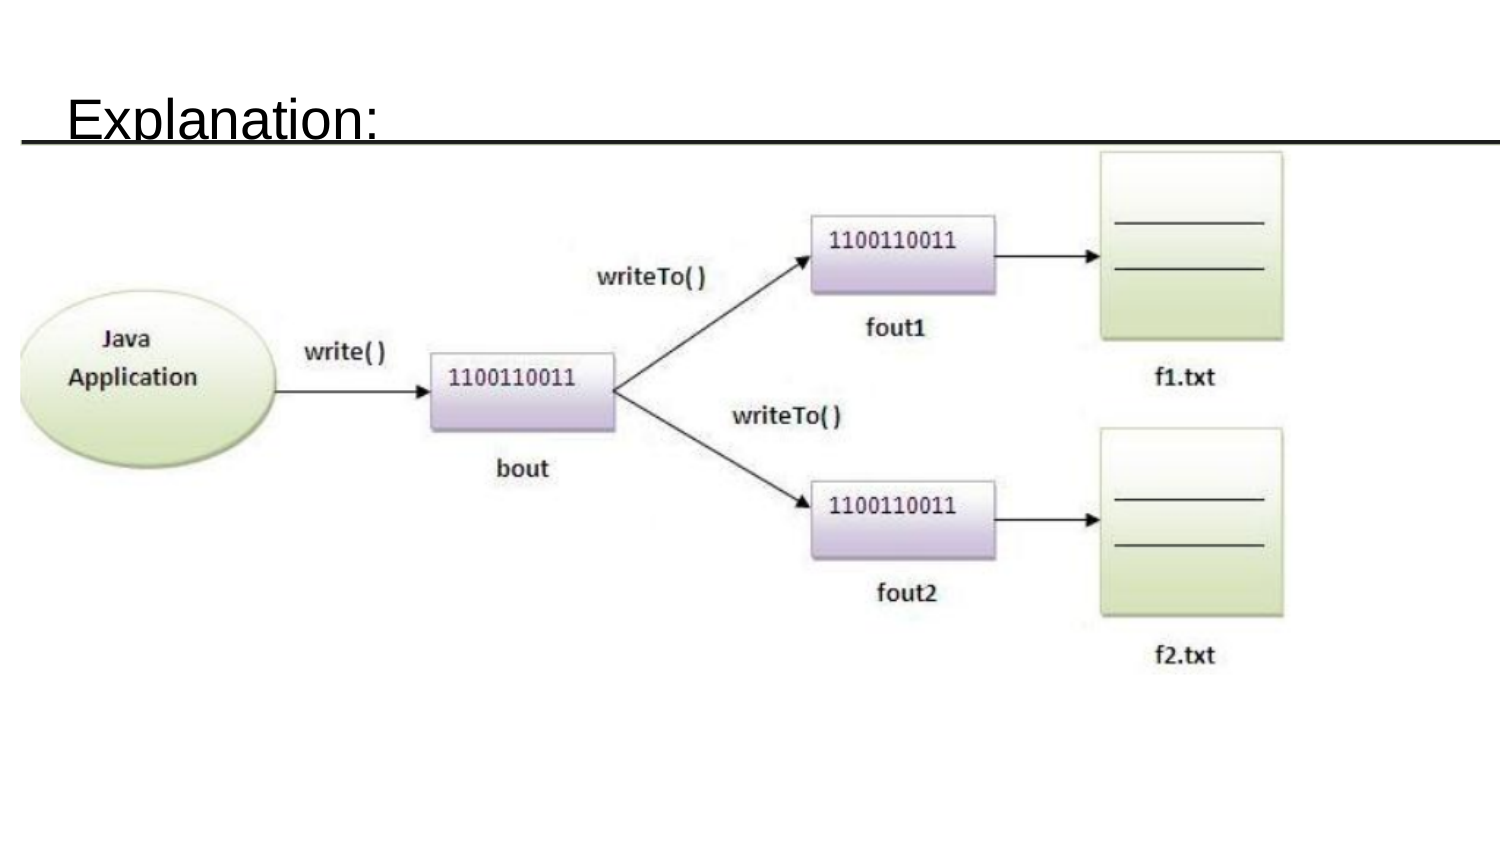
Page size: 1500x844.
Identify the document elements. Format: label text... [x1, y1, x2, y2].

title Explanation: [51, 72, 1449, 138]
picture [0, 139, 1500, 704]
